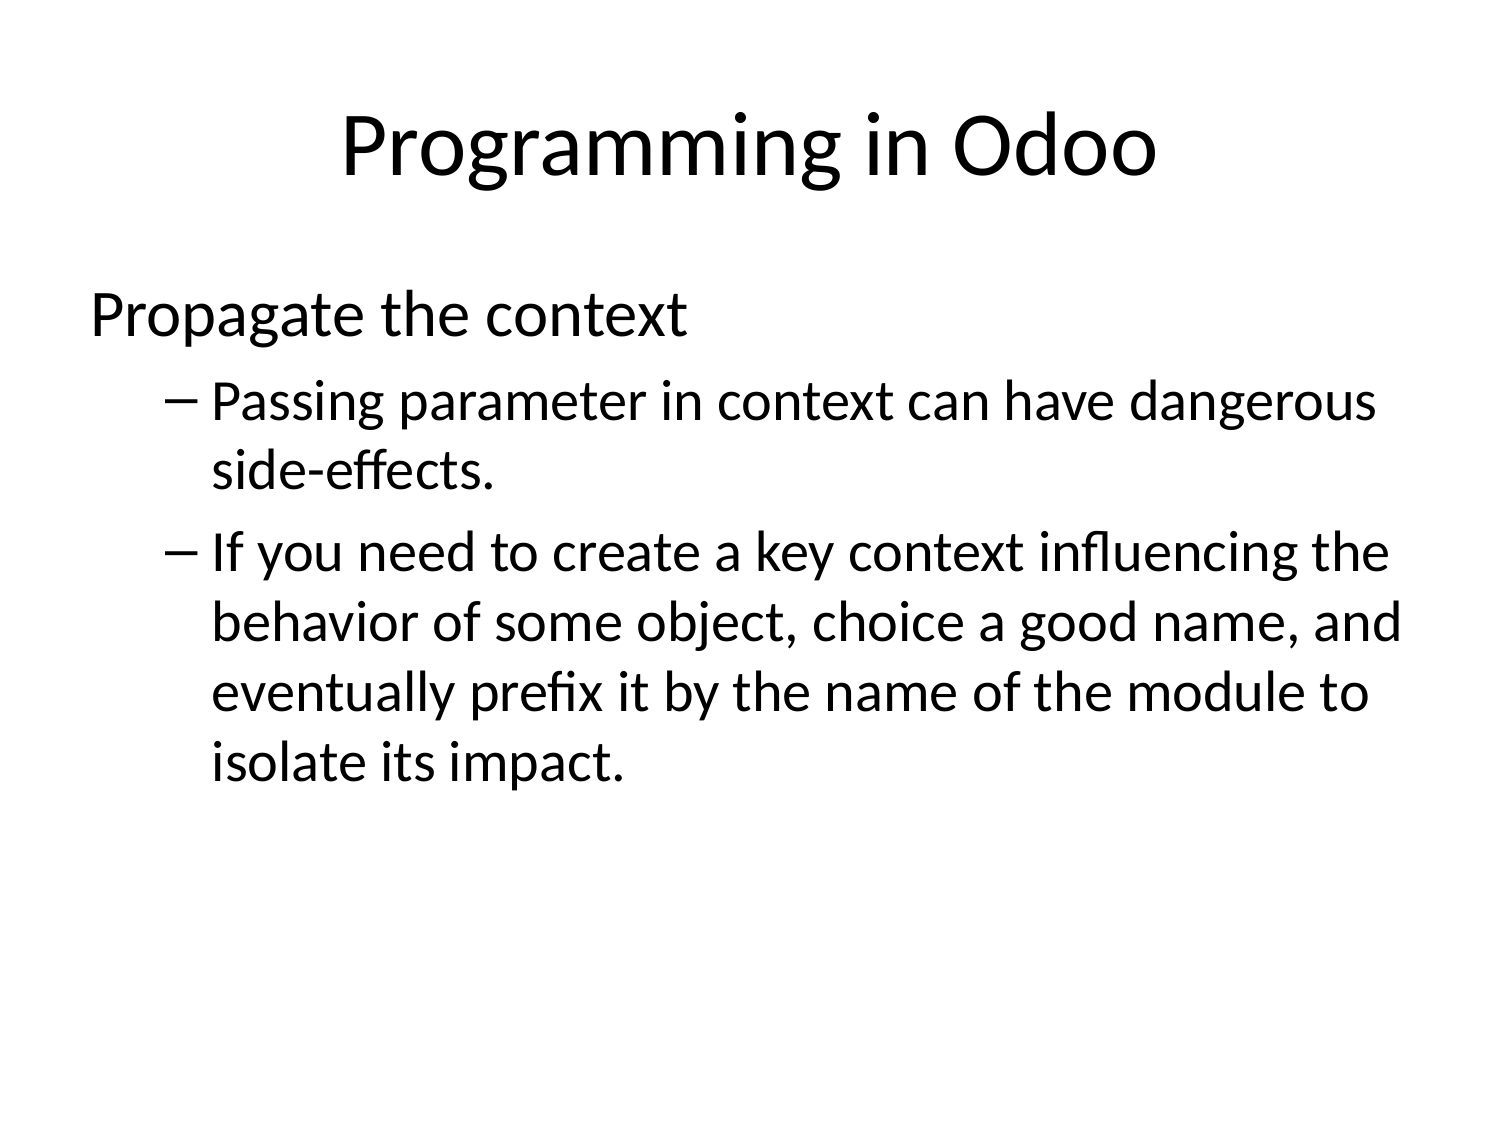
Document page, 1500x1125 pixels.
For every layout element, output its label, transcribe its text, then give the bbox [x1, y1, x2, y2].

title Programming in Odoo [75, 45, 1425, 233]
list Propagate the context Passing parameter in context can have dangerous side-effects. If you need to create a key context influencing the behavior of some object, choice a good name, and eventually prefix it by the name of the module to isolate its impact. [75, 262, 1425, 1005]
